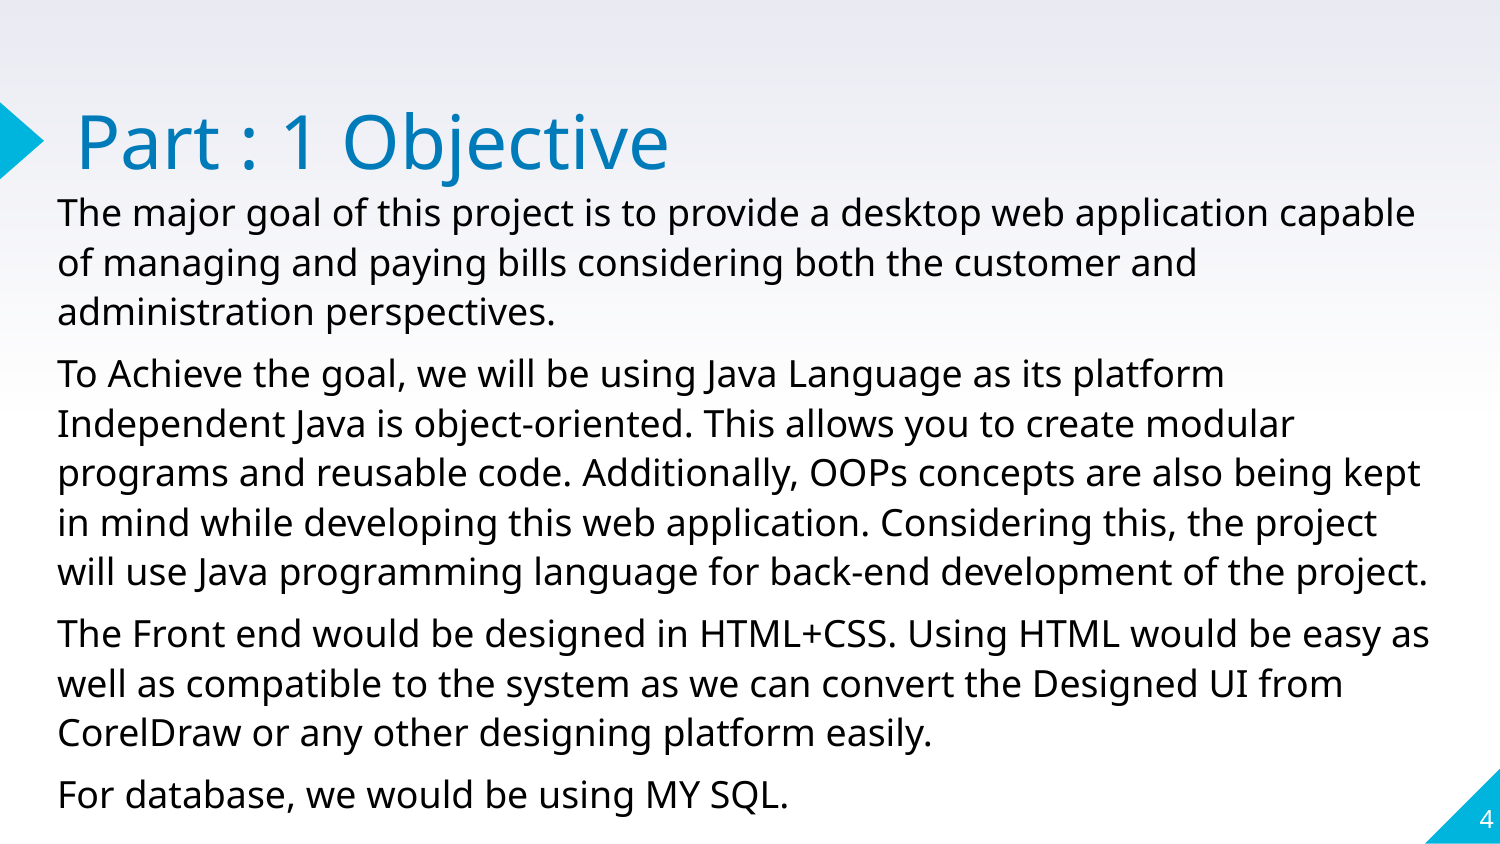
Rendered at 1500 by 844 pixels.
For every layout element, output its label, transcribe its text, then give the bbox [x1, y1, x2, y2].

list The major goal of this project is to provide a desktop web application capable of managing and paying bills considering both the customer and administration perspectives. To Achieve the goal, we will be using Java Language as its platform Independent Java is object-oriented. This allows you to create modular programs and reusable code. Additionally, OOPs concepts are also being kept in mind while developing this web application. Considering this, the project will use Java programming language for back-end development of the project. The Front end would be designed in HTML+CSS. Using HTML would be easy as well as compatible to the system as we can convert the Designed UI from CorelDraw or any other designing platform easily. For database, we would be using MY SQL. [38, 184, 1436, 838]
slide_number 4 [1418, 760, 1494, 838]
title Part : 1 Objective [75, 111, 1325, 184]
